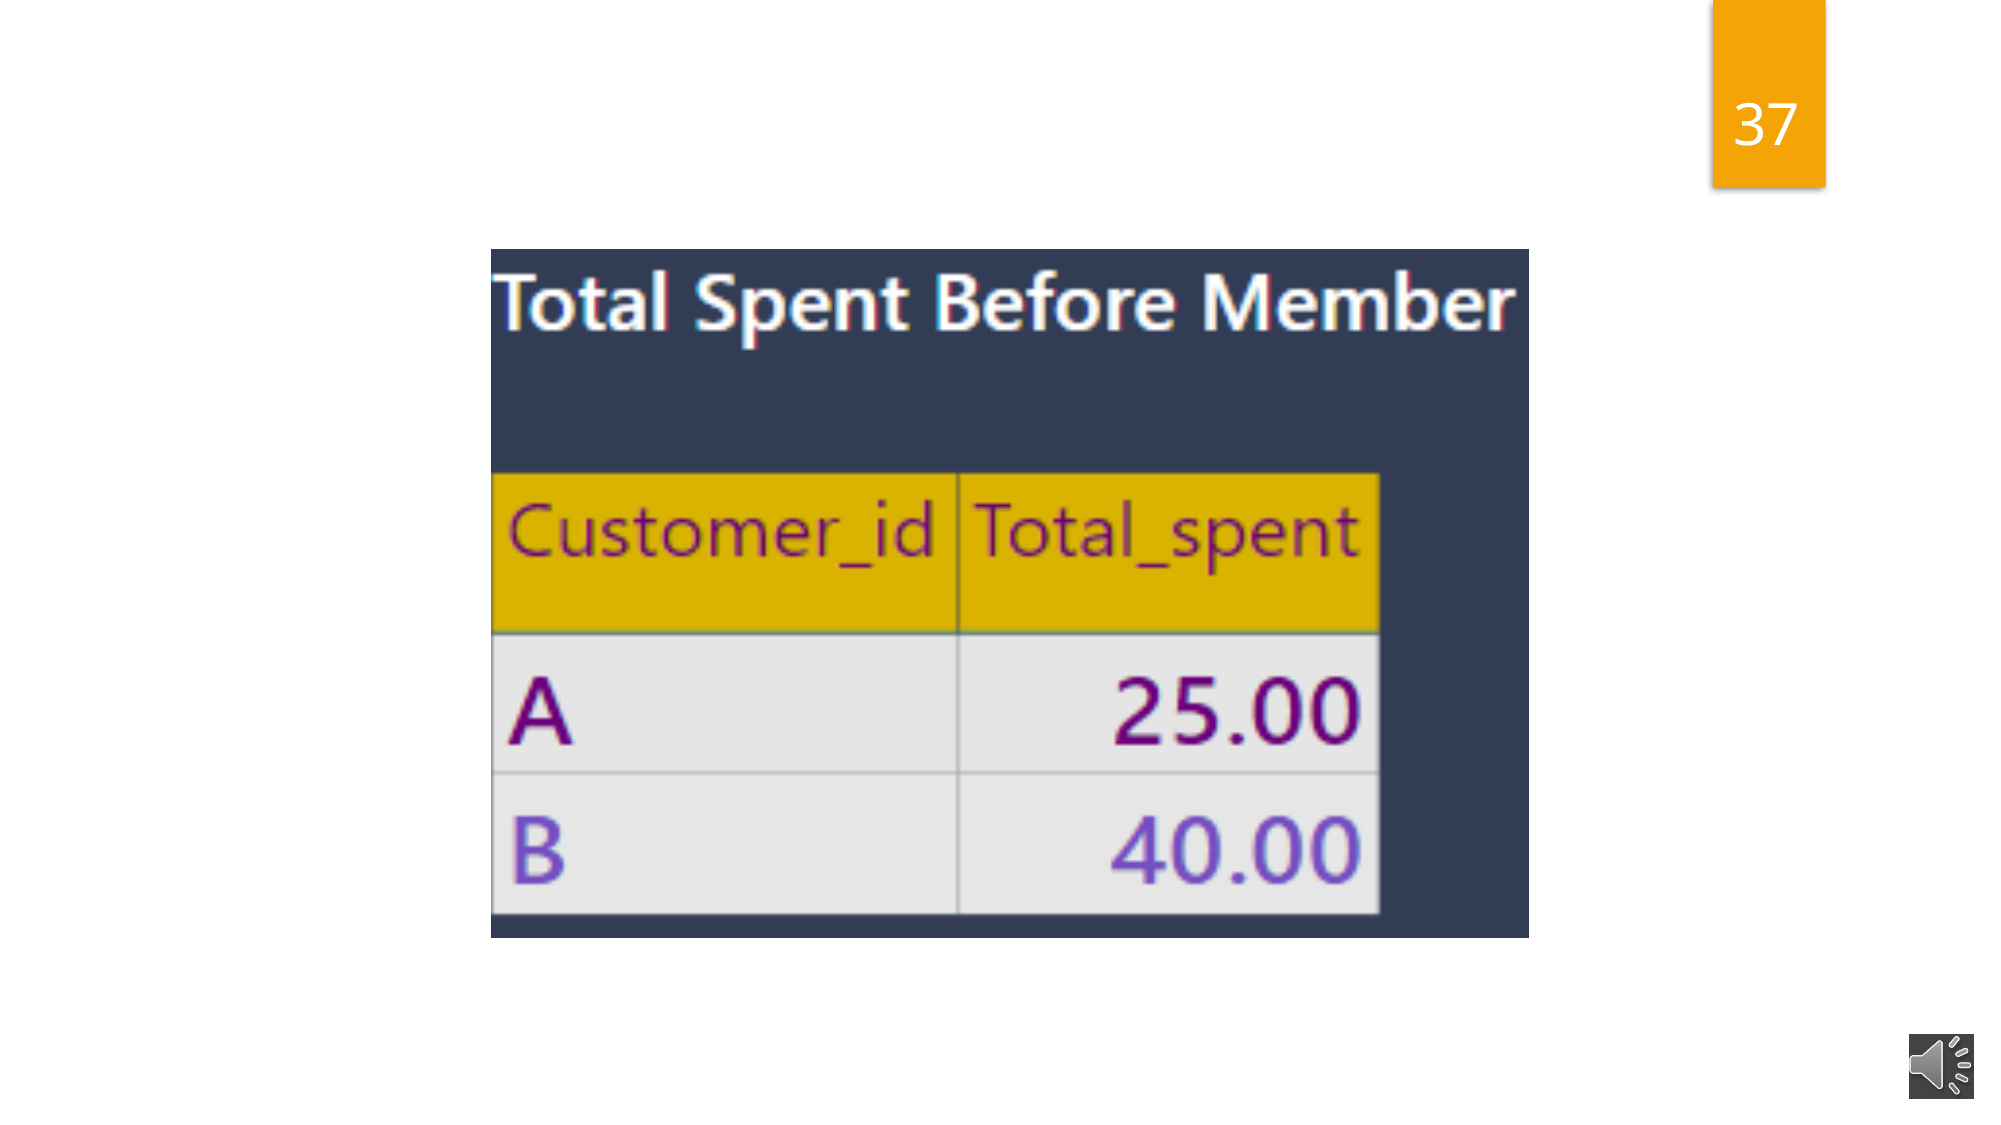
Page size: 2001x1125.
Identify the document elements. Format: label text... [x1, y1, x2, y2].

picture [1908, 1033, 1976, 1101]
picture [490, 249, 1529, 939]
slide_number 37 [1698, 48, 1836, 175]
